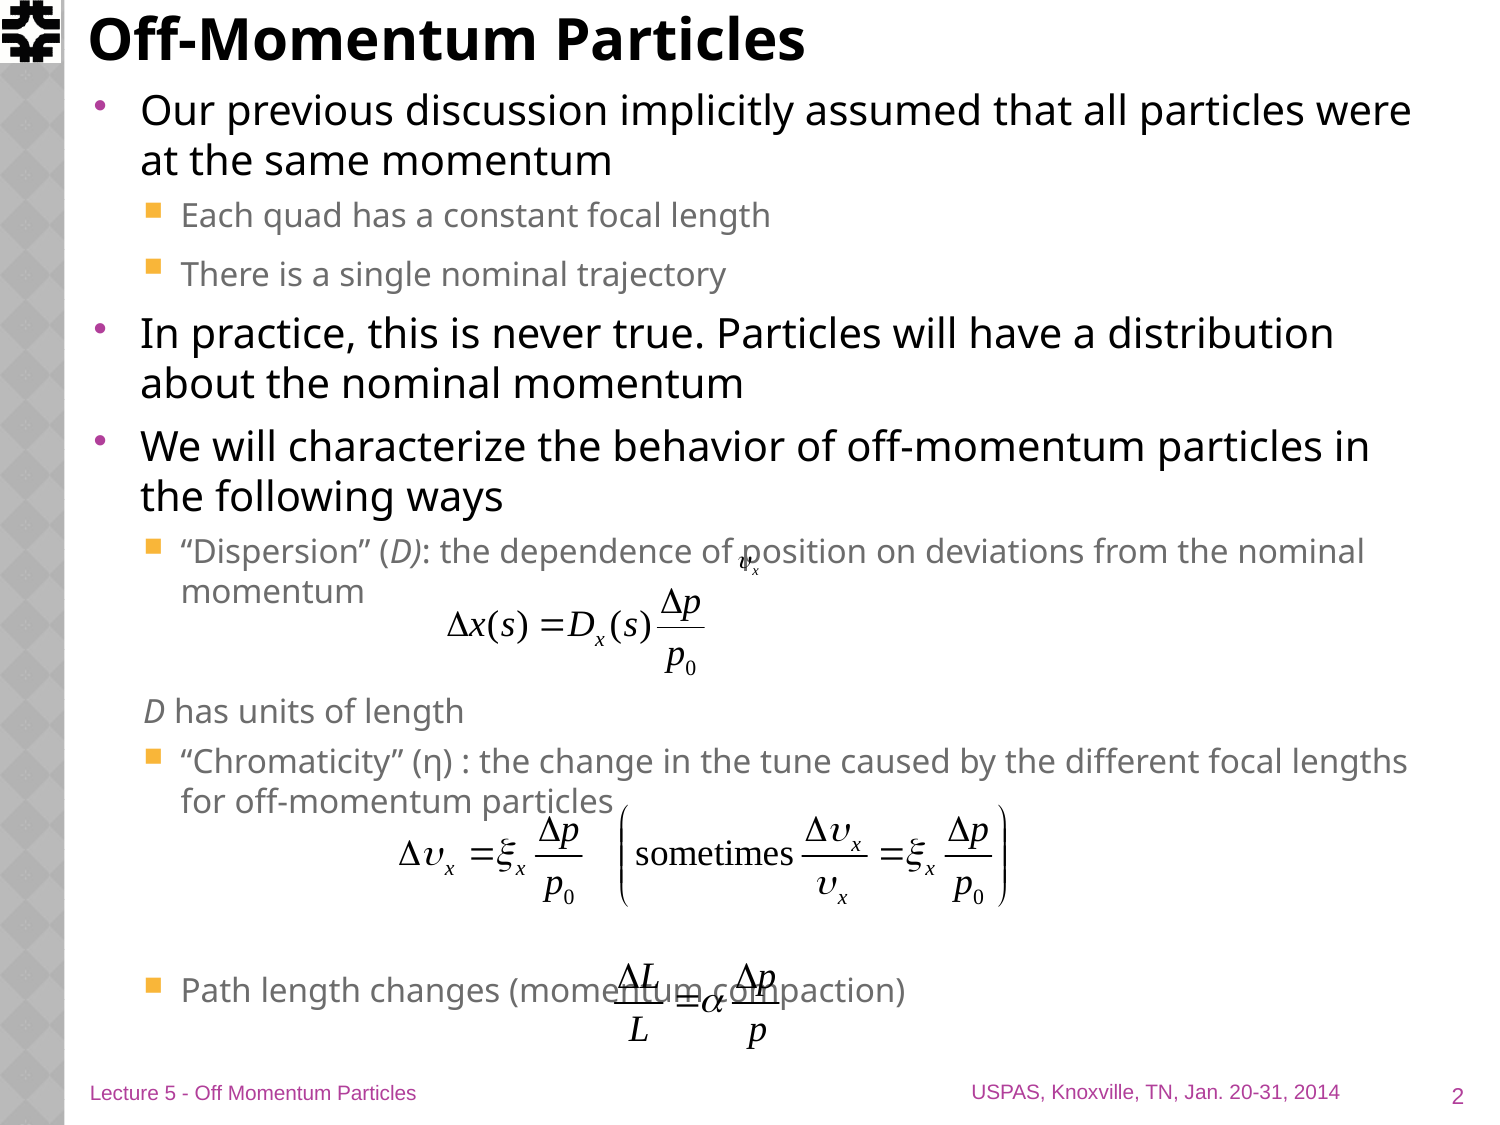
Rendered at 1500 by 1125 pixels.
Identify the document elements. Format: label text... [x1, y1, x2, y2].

title Off-Momentum Particles [80, 0, 1436, 73]
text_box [440, 577, 713, 684]
footer Lecture 5 - Off Momentum Particles [75, 1075, 709, 1105]
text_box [607, 952, 787, 1057]
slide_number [941, 1077, 1355, 1104]
list Our previous discussion implicitly assumed that all particles were at the same momentum Each quad has a constant focal length There is a single nominal trajectory In practice, this is never true. Particles will have a distribution about the nominal momentum We will characterize the behavior of off-momentum particles in the following ways “Dispersion” (D): the dependence of position on deviations from the nominal momentum D has units of length “Chromaticity” (η) : the change in the tune caused by the different focal lengths for off-momentum particles Path length changes (momentum compaction) [79, 76, 1435, 540]
slide_number 2 [1367, 1071, 1465, 1110]
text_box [392, 796, 1019, 916]
picture [0, 0, 61, 63]
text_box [734, 543, 765, 582]
